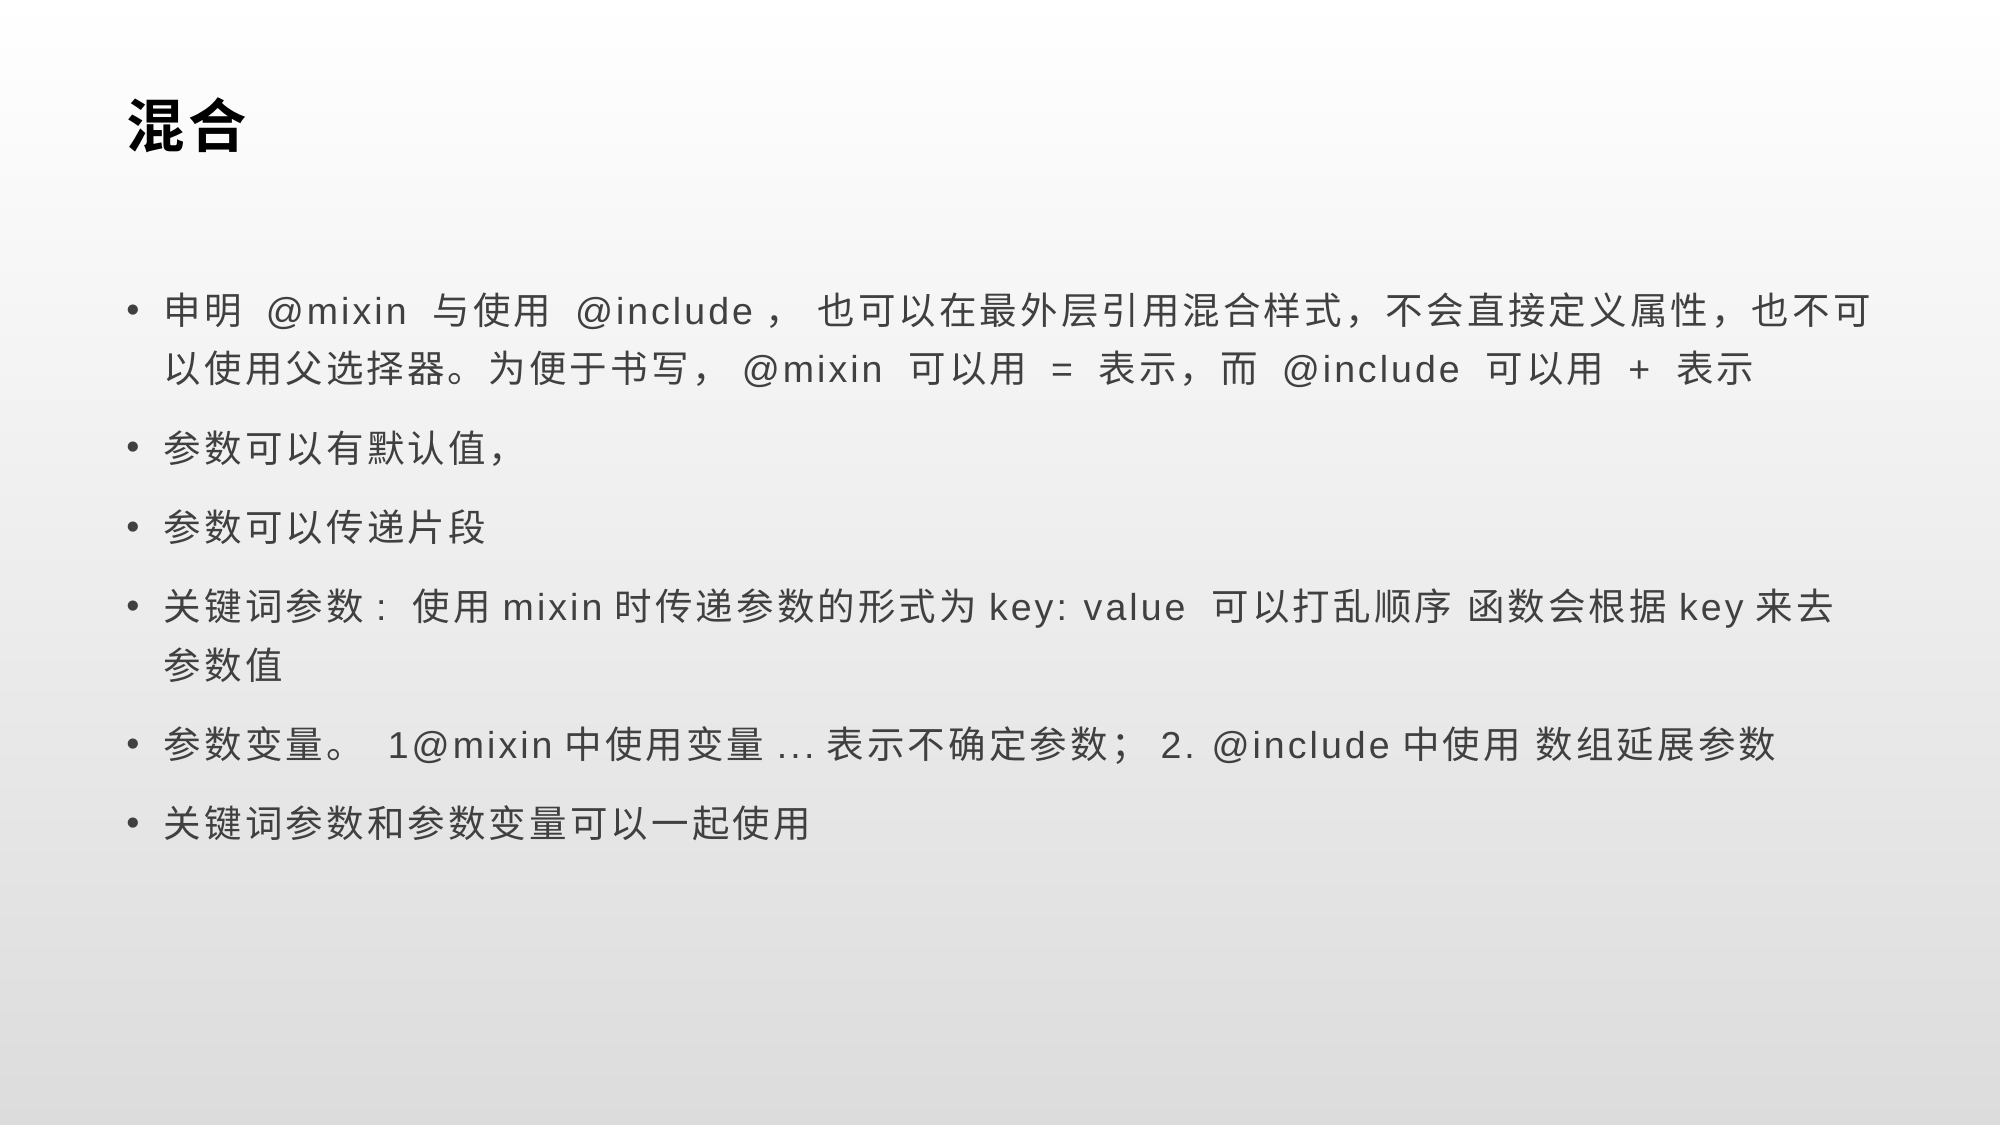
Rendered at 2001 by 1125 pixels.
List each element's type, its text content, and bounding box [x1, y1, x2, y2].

list 申明 @mixin 与使用 @include， 也可以在最外层引用混合样式，不会直接定义属性，也不可以使用父选择器。为便于书写，@mixin 可以用 = 表示，而 @include 可以用 + 表示 参数可以有默认值， 参数可以传递片段 关键词参数: 使用mixin时传递参数的形式为key: value 可以打乱顺序 函数会根据key来去参数值 参数变量。 1@mixin中使用变量...表示不确定参数；2. @include中使用 数组延展参数 关键词参数和参数变量可以一起使用 [109, 212, 1891, 1040]
title 混合 [109, 70, 1891, 178]
